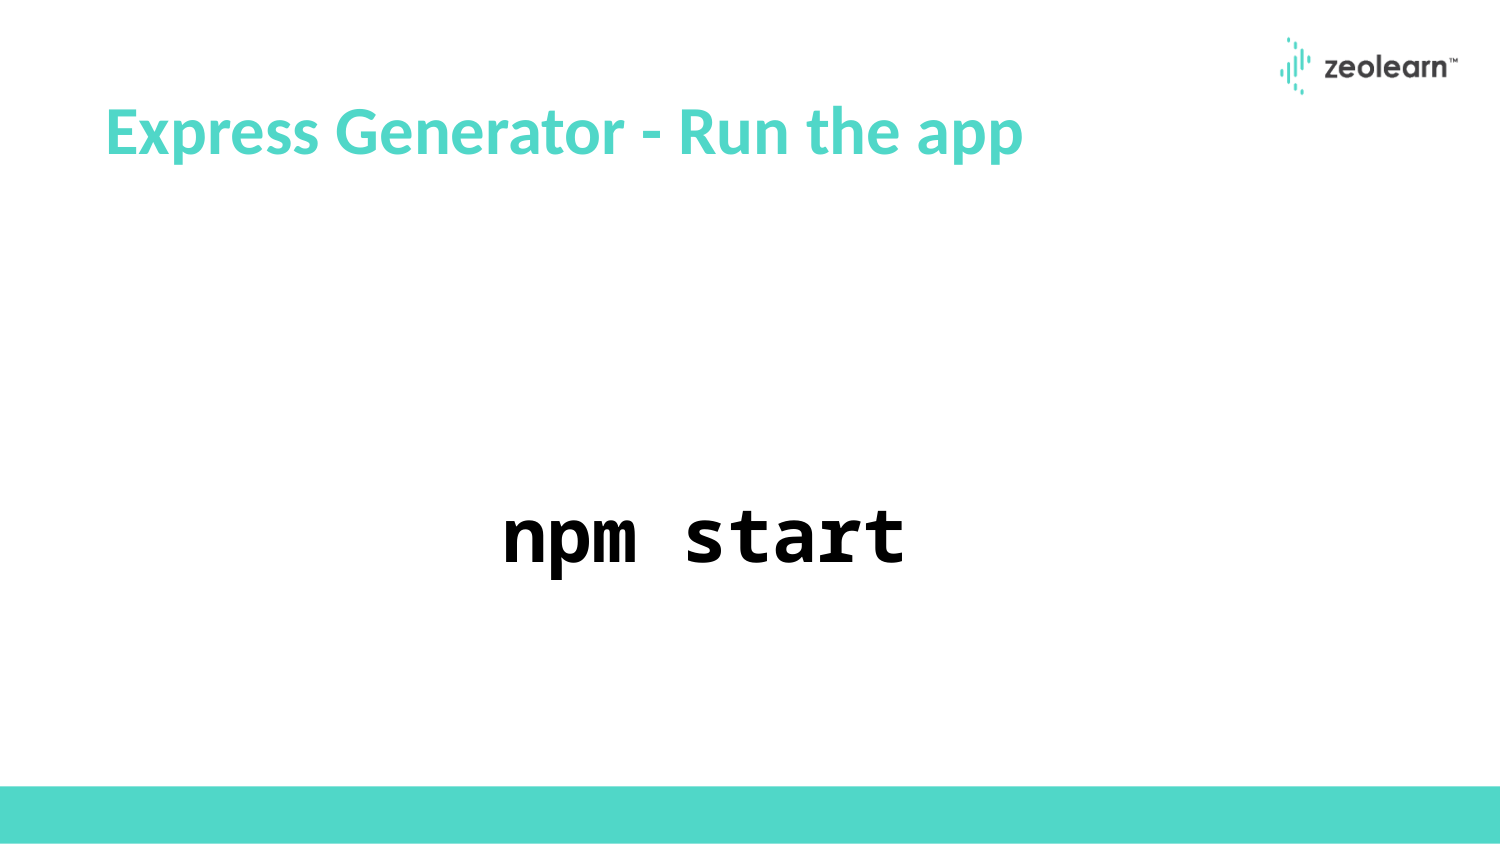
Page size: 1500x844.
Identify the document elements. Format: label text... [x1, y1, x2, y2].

title Express Generator - Run the app [94, 89, 1317, 253]
picture [1264, 28, 1474, 105]
list npm start [94, 270, 1317, 751]
